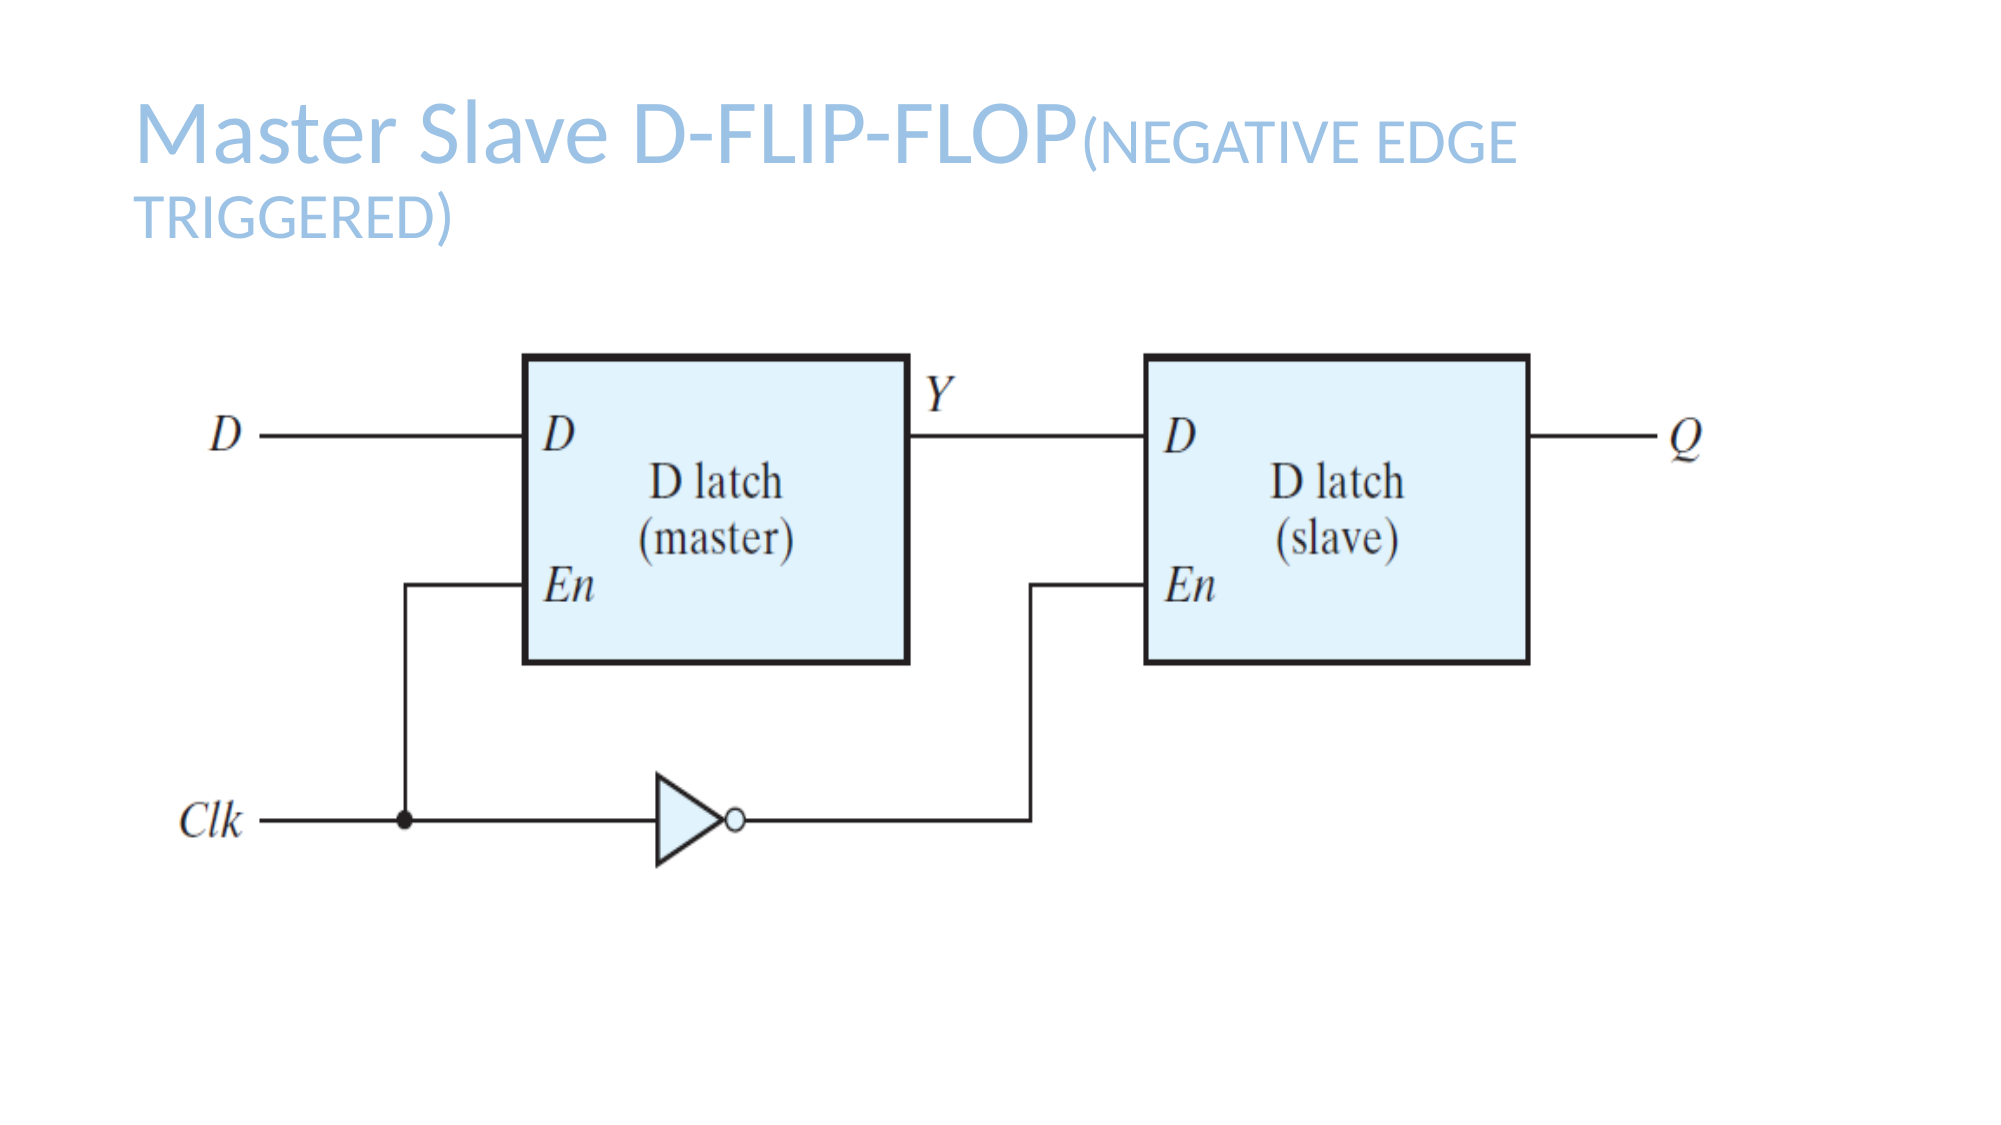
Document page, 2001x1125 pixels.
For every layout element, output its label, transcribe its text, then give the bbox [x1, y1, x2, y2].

picture [173, 326, 1722, 878]
title Master Slave D-FLIP-FLOP(NEGATIVE EDGE TRIGGERED) [118, 59, 1863, 278]
